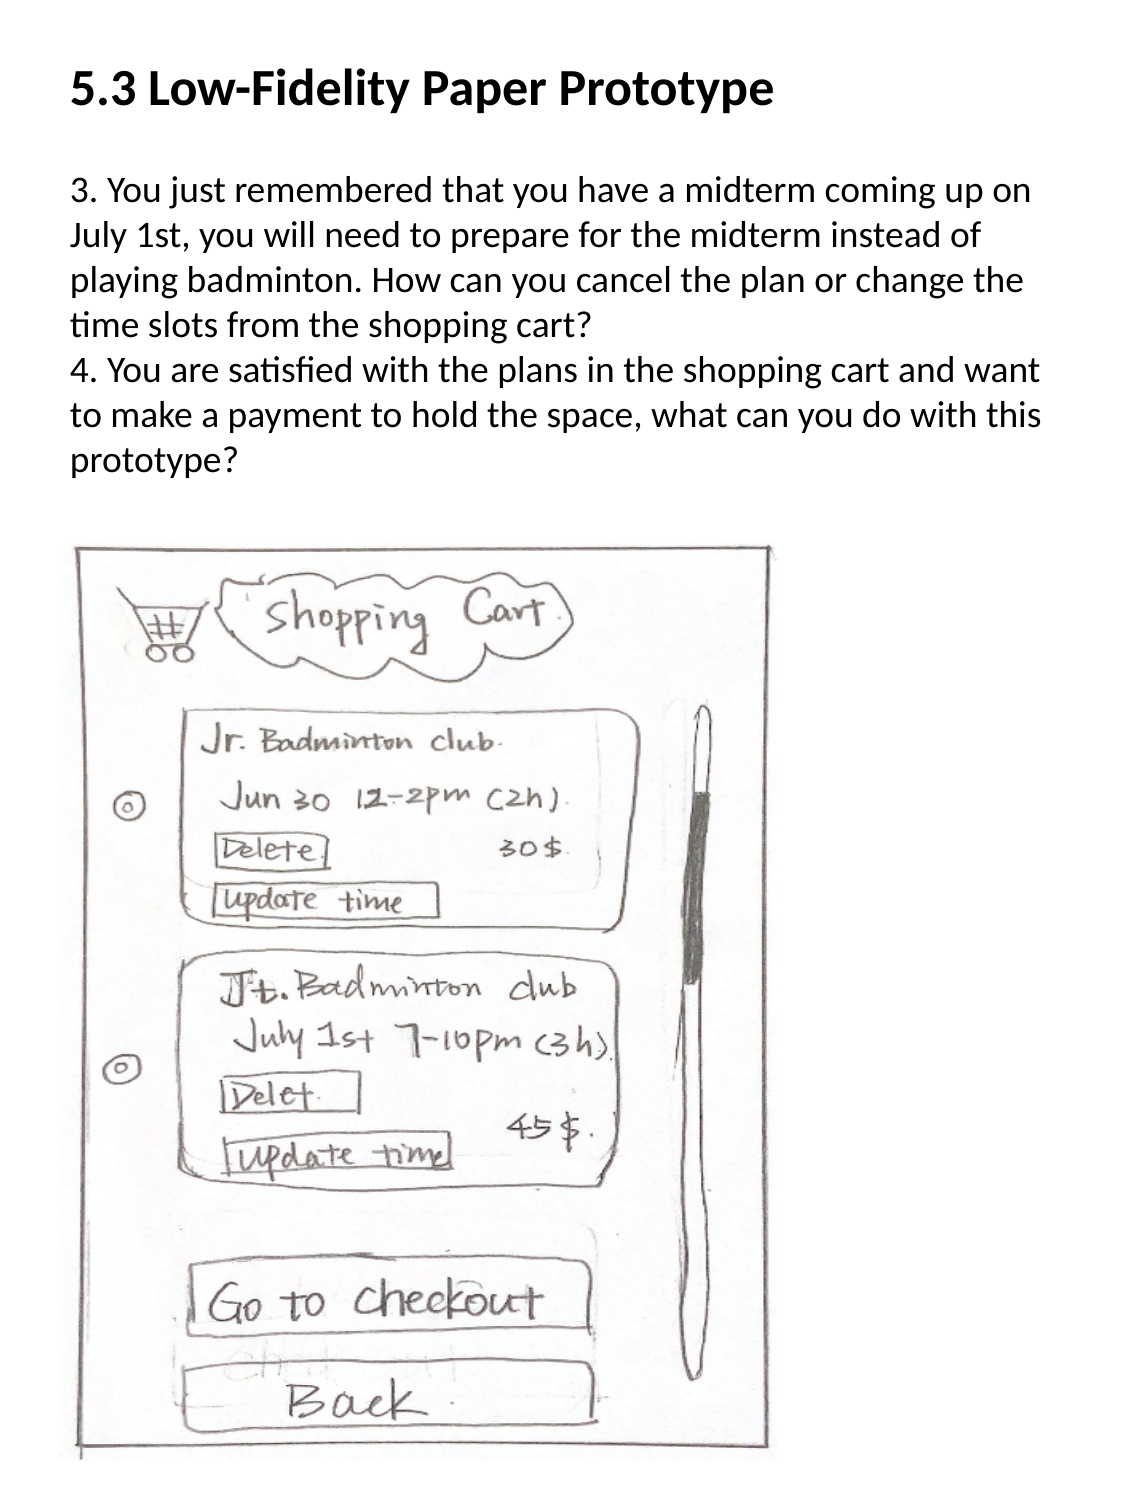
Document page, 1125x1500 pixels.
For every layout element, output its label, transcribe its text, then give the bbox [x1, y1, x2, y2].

text_box 5.3 Low-Fidelity Paper Prototype [55, 45, 1027, 123]
text_box 3. You just remembered that you have a midterm coming up on July 1st, you will need to prepare for the midterm instead of playing badminton. How can you cancel the plan or change the time slots from the shopping cart? 4. You are satisfied with the plans in the shopping cart and want to make a payment to hold the space, what can you do with this prototype? [55, 157, 1070, 533]
picture [55, 536, 799, 1464]
